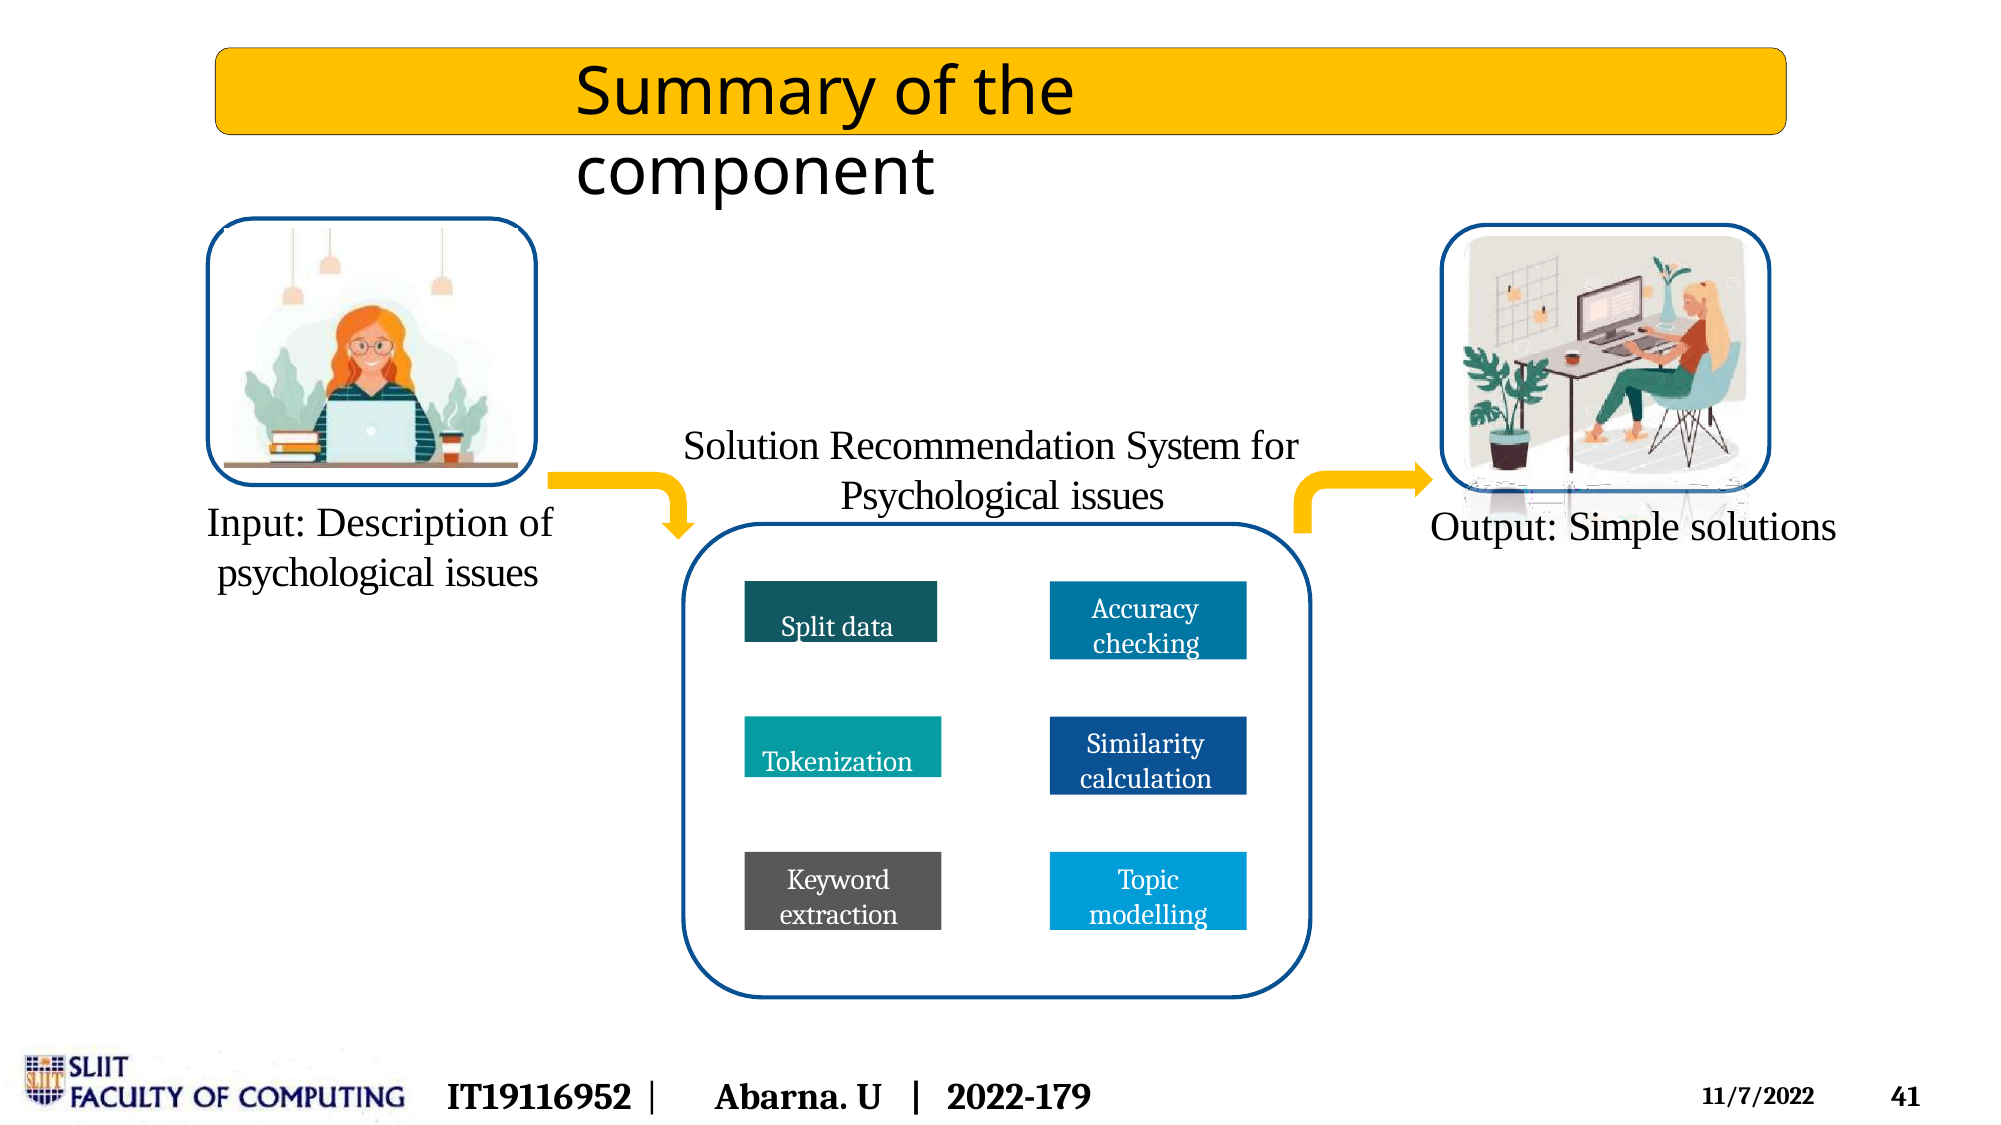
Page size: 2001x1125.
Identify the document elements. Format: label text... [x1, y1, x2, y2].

text_box Output: Simple solutions [1777, 496, 1838, 549]
title Summary of the component [573, 147, 1428, 221]
text_box Input: Description of psychological issues [204, 493, 542, 595]
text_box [205, 216, 539, 488]
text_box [214, 47, 1787, 136]
slide_number 41 [1884, 1076, 1932, 1125]
text_box IT19116952 | [444, 1071, 692, 1117]
text_box Abarna. U | 2022-179 [712, 1071, 1116, 1117]
footer 11/7/2022 [1700, 1078, 1834, 1125]
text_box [547, 222, 1772, 1000]
picture [5, 1045, 413, 1124]
